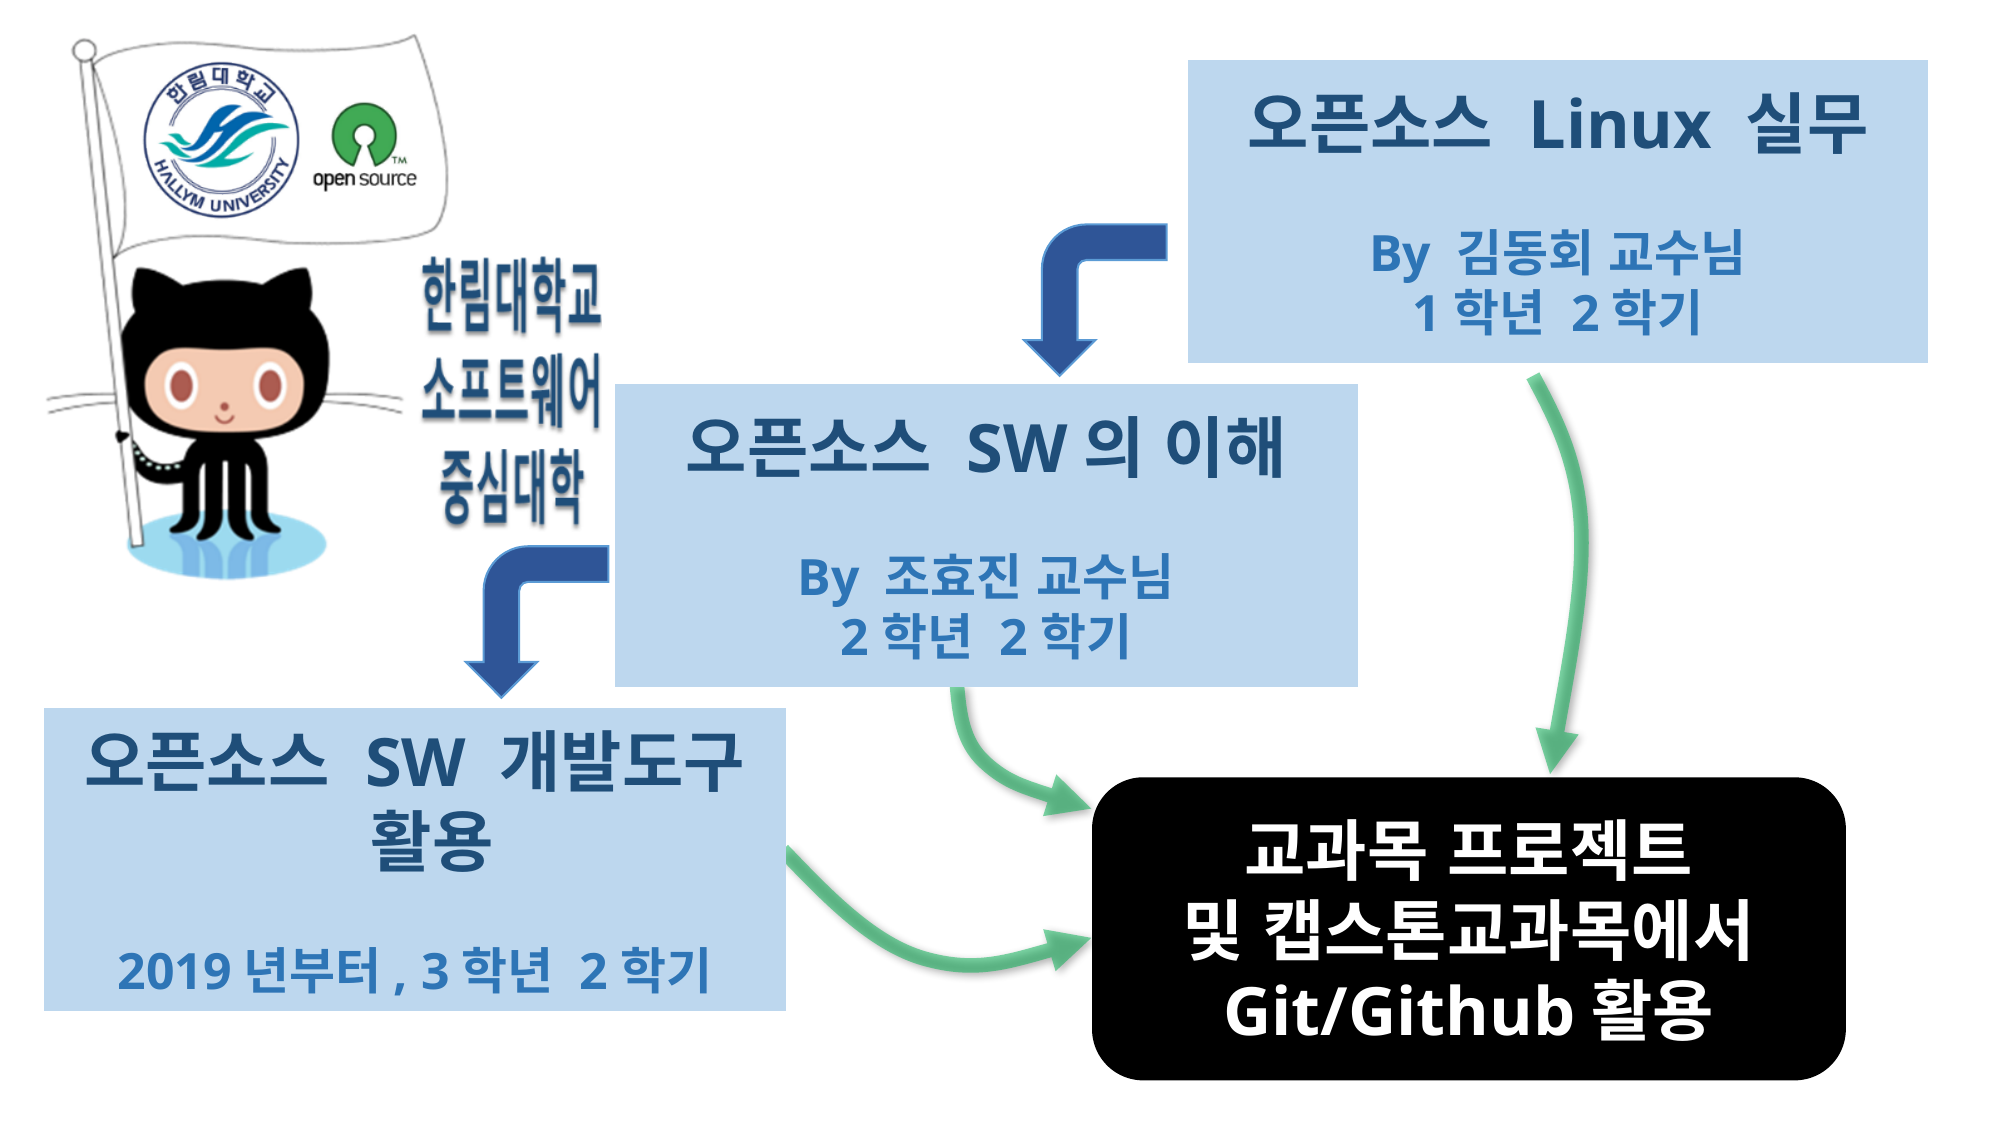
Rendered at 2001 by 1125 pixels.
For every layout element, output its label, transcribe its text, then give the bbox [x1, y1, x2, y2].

text_box [1531, 375, 1583, 775]
text_box 오픈소스 Linux 실무 By 김동회 교수님 1학년 2학기 [1188, 60, 1928, 363]
text_box 오픈소스 SW의 이해 By 조효진 교수님 2학년 2학기 [615, 384, 1358, 687]
text_box [1021, 223, 1168, 378]
text_box 오픈소스 SW 개발도구 활용 2019년부터, 3학년 2학기 [44, 708, 786, 1011]
picture [44, 29, 602, 582]
text_box 교과목 프로젝트 및 캡스톤교과목에서 Git/Github활용 [1092, 777, 1846, 1081]
text_box [956, 687, 1092, 811]
text_box [786, 850, 1092, 966]
text_box [463, 545, 610, 700]
